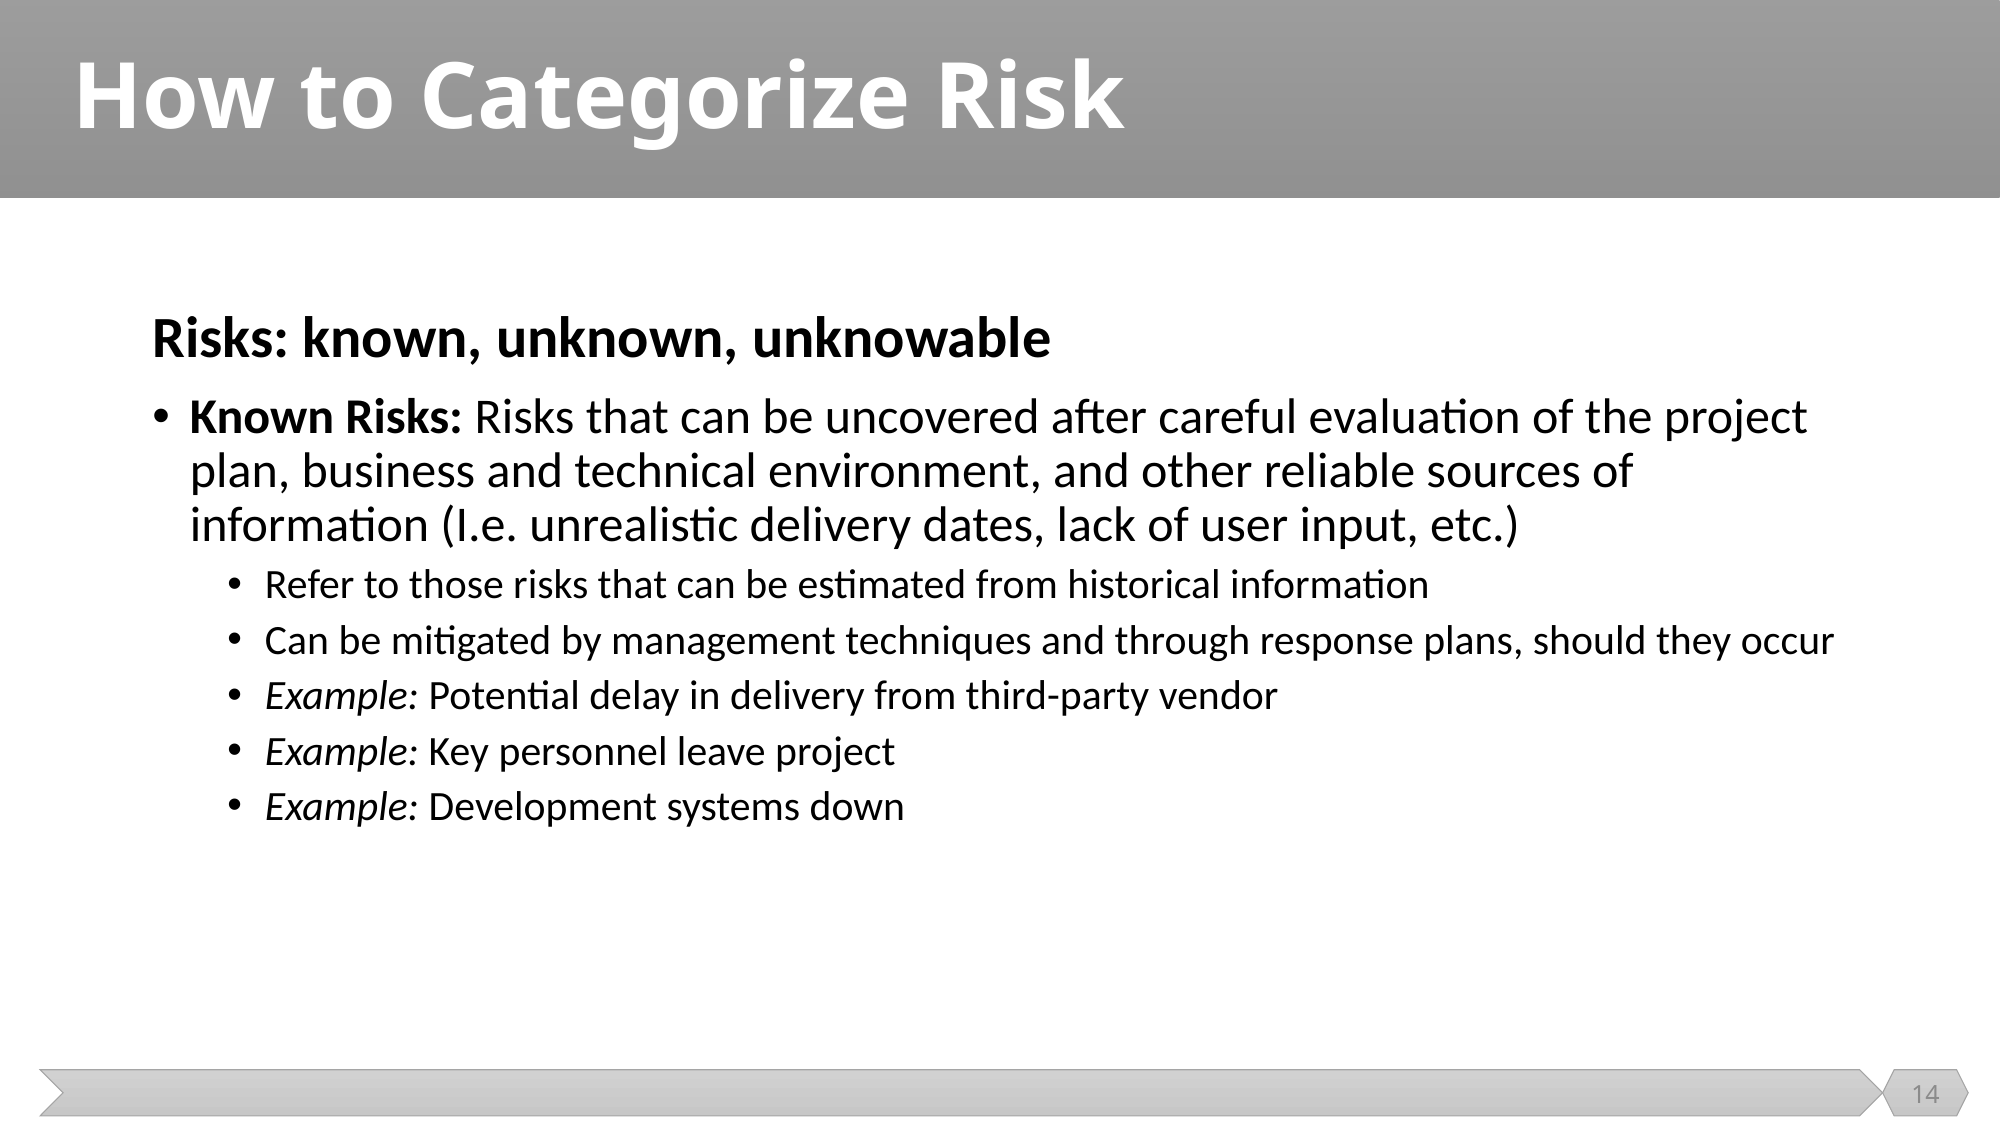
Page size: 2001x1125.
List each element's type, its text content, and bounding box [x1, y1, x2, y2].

title How to Categorize Risk [56, 0, 1969, 199]
list Risks: known, unknown, unknowable Known Risks: Risks that can be uncovered after careful evaluation of the project plan, business and technical environment, and other reliable sources of information (I.e. unrealistic delivery dates, lack of user input, etc.) Refer to those risks that can be estimated from historical information Can be mitigated by management techniques and through response plans, should they occur Example: Potential delay in delivery from third-party vendor Example: Key personnel leave project Example: Development systems down [137, 299, 1863, 1014]
slide_number 14 [1882, 1065, 1969, 1125]
